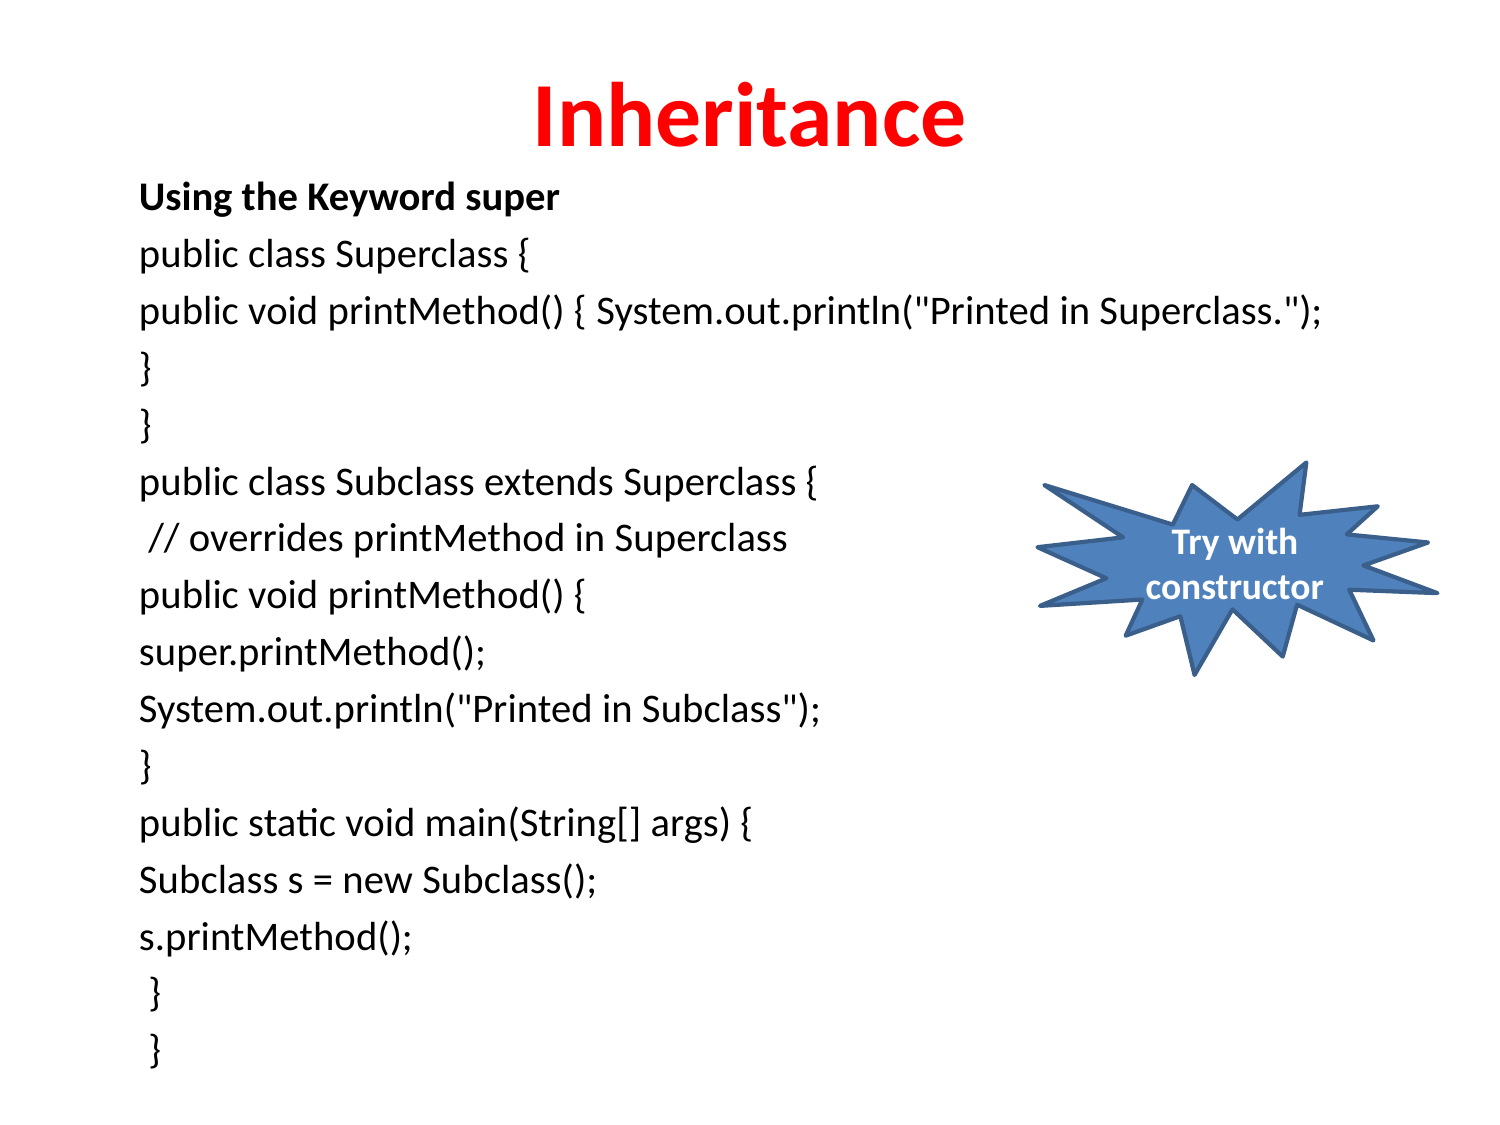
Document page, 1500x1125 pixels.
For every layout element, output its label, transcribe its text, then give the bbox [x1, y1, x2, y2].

title Inheritance [75, 45, 1425, 162]
list Using the Keyword super public class Superclass { public void printMethod() { System.out.println("Printed in Superclass."); } } public class Subclass extends Superclass { // overrides printMethod in Superclass public void printMethod() { super.printMethod(); System.out.println("Printed in Subclass"); } public static void main(String[] args) { Subclass s = new Subclass(); s.printMethod(); } } [75, 162, 1450, 1100]
text_box Try with constructor [1035, 460, 1440, 678]
